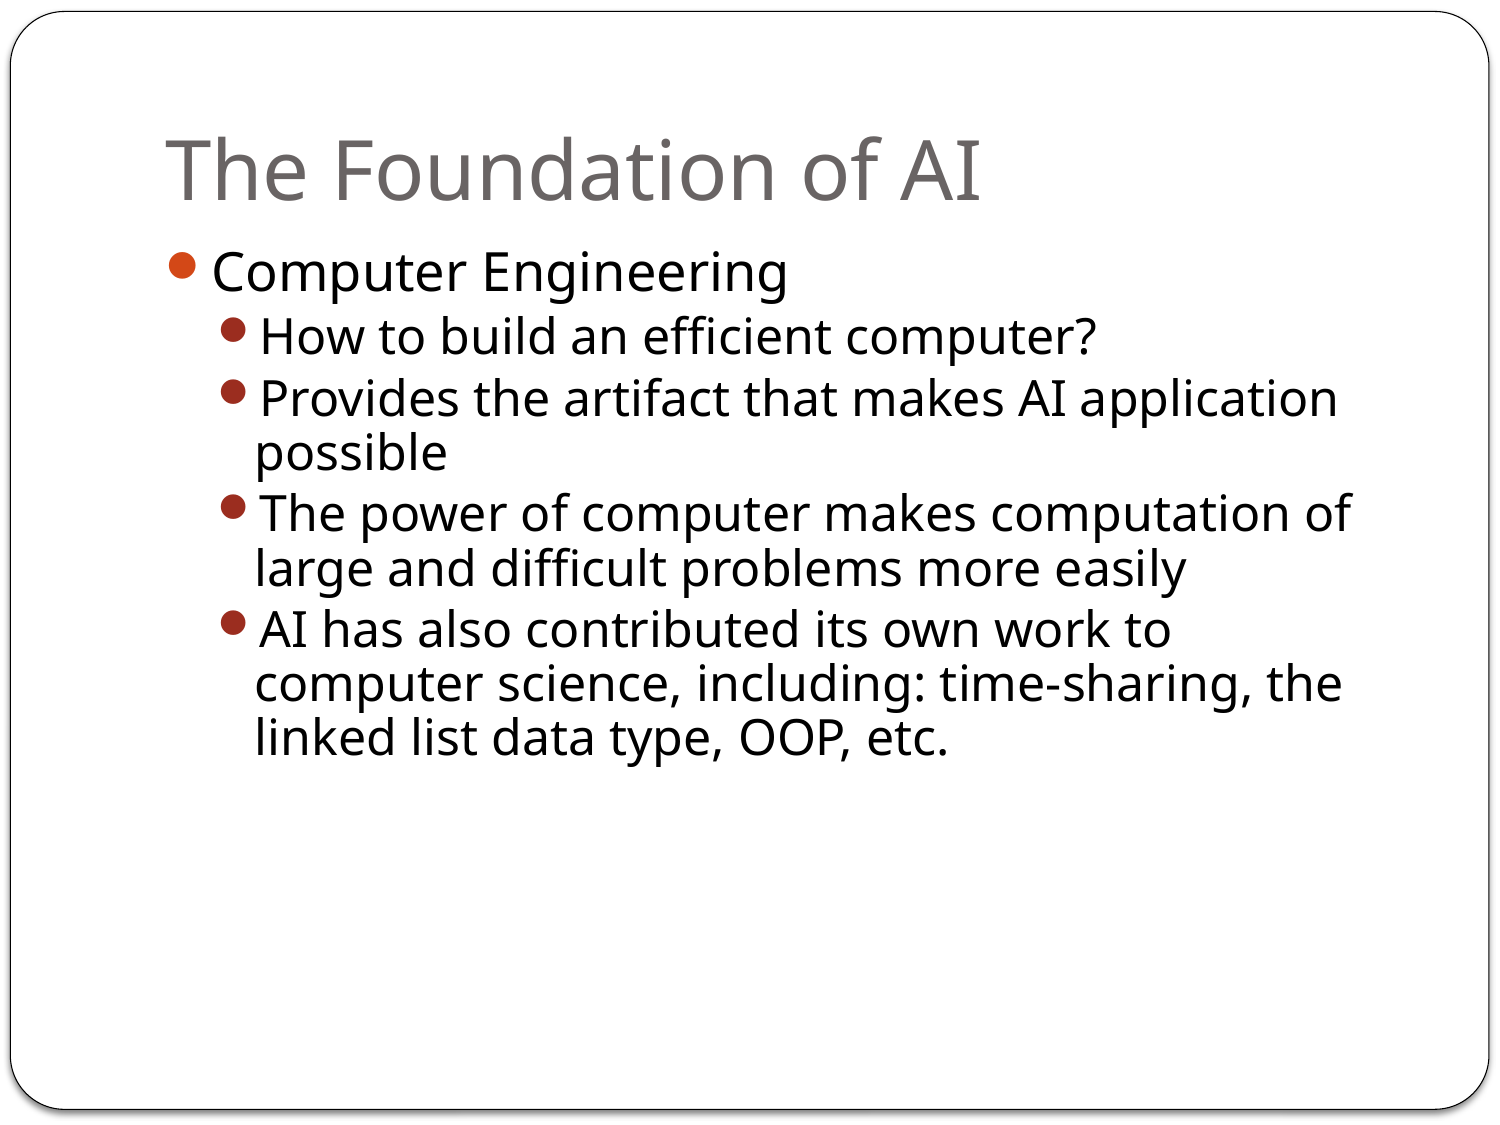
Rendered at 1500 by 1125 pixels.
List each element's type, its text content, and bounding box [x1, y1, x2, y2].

title The Foundation of AI [149, 44, 1426, 233]
list Computer Engineering How to build an efficient computer? Provides the artifact that makes AI application possible The power of computer makes computation of large and difficult problems more easily AI has also contributed its own work to computer science, including: time-sharing, the linked list data type, OOP, etc. [149, 237, 1426, 988]
